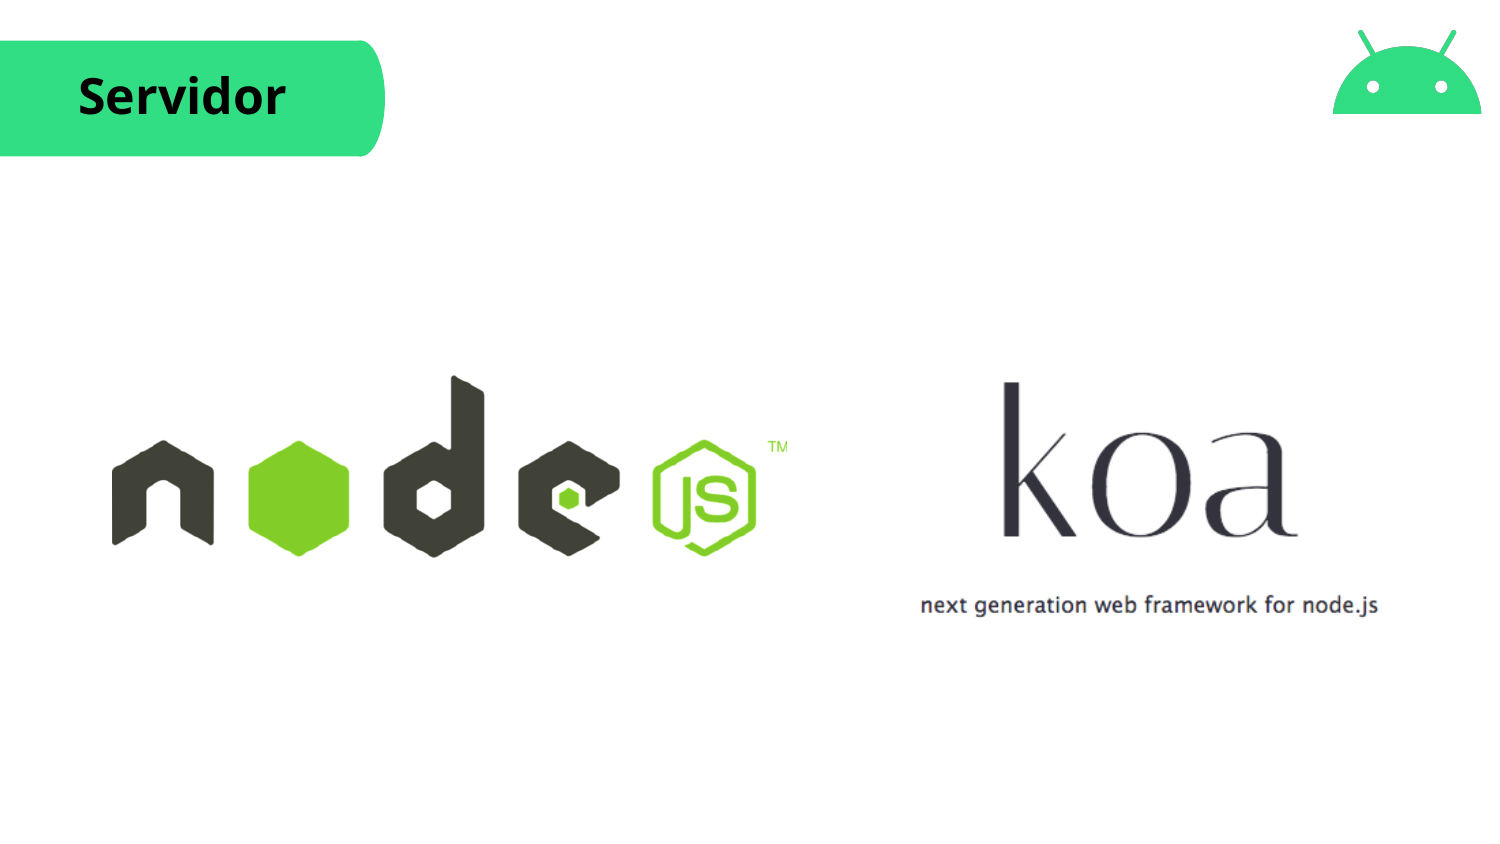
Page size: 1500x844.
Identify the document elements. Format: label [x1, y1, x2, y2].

text_box [0, 40, 386, 157]
picture [1318, 24, 1492, 123]
picture [112, 297, 788, 636]
picture [839, 339, 1479, 677]
